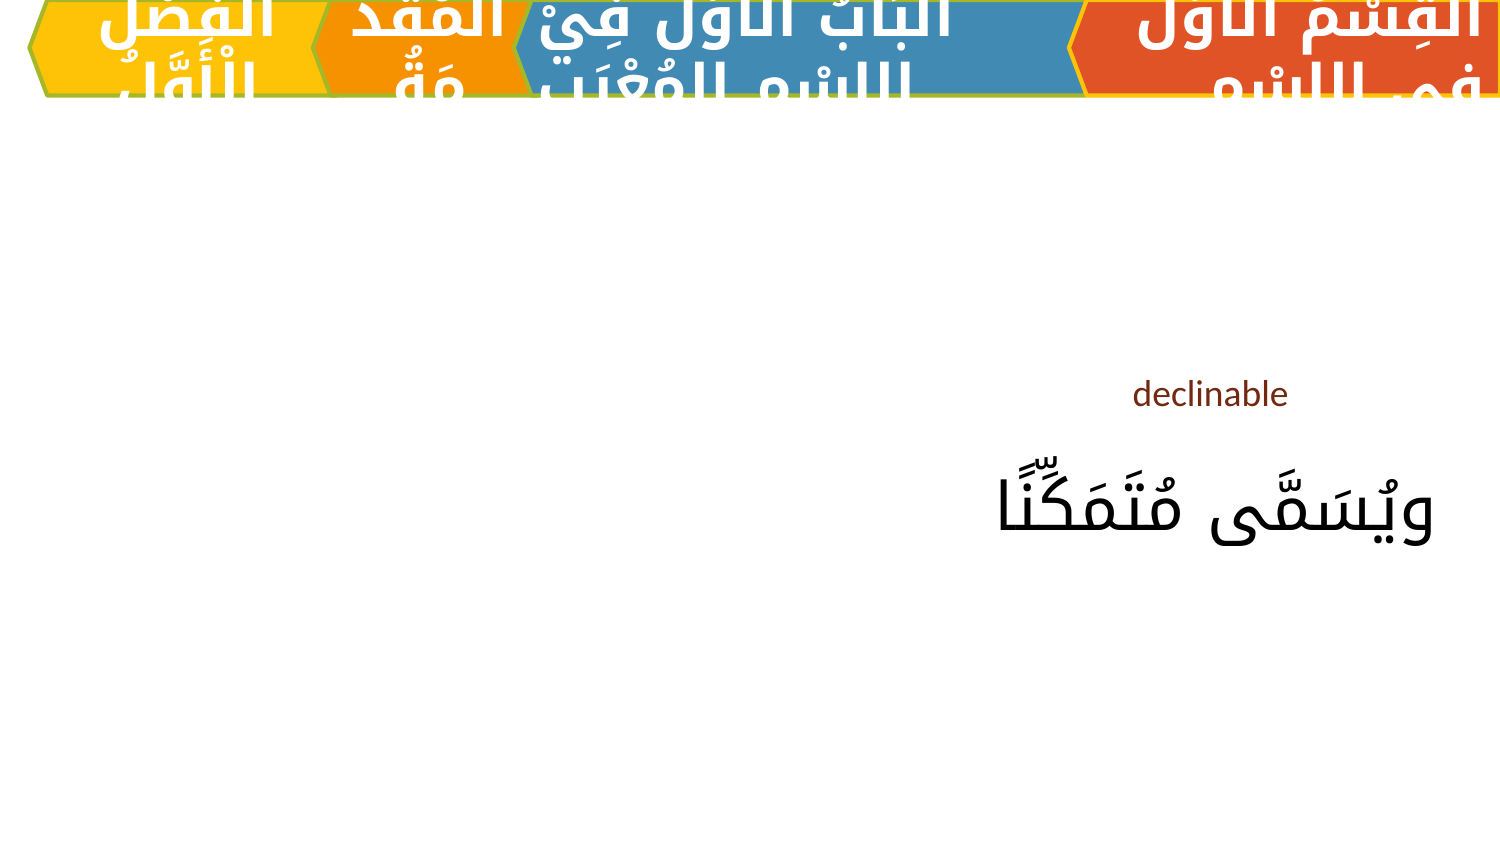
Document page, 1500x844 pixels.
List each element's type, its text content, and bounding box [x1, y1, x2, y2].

list ويُسَمَّى مُتَمَكِّنًا [29, 102, 1471, 824]
text_box القِسْمُ الْأَوَّلُ فِي الِاسْمِ [1066, 0, 1500, 98]
text_box اَلبَابُ الْأَوَّلُ فِيْ الِاسْمِ المُعْرَبِ [511, 0, 1085, 98]
text_box الْفَصْلُ الْأَوَّلُ [27, 0, 329, 98]
text_box declinable [1116, 361, 1306, 421]
text_box الْمُقَدِّمَةُ [310, 0, 530, 98]
